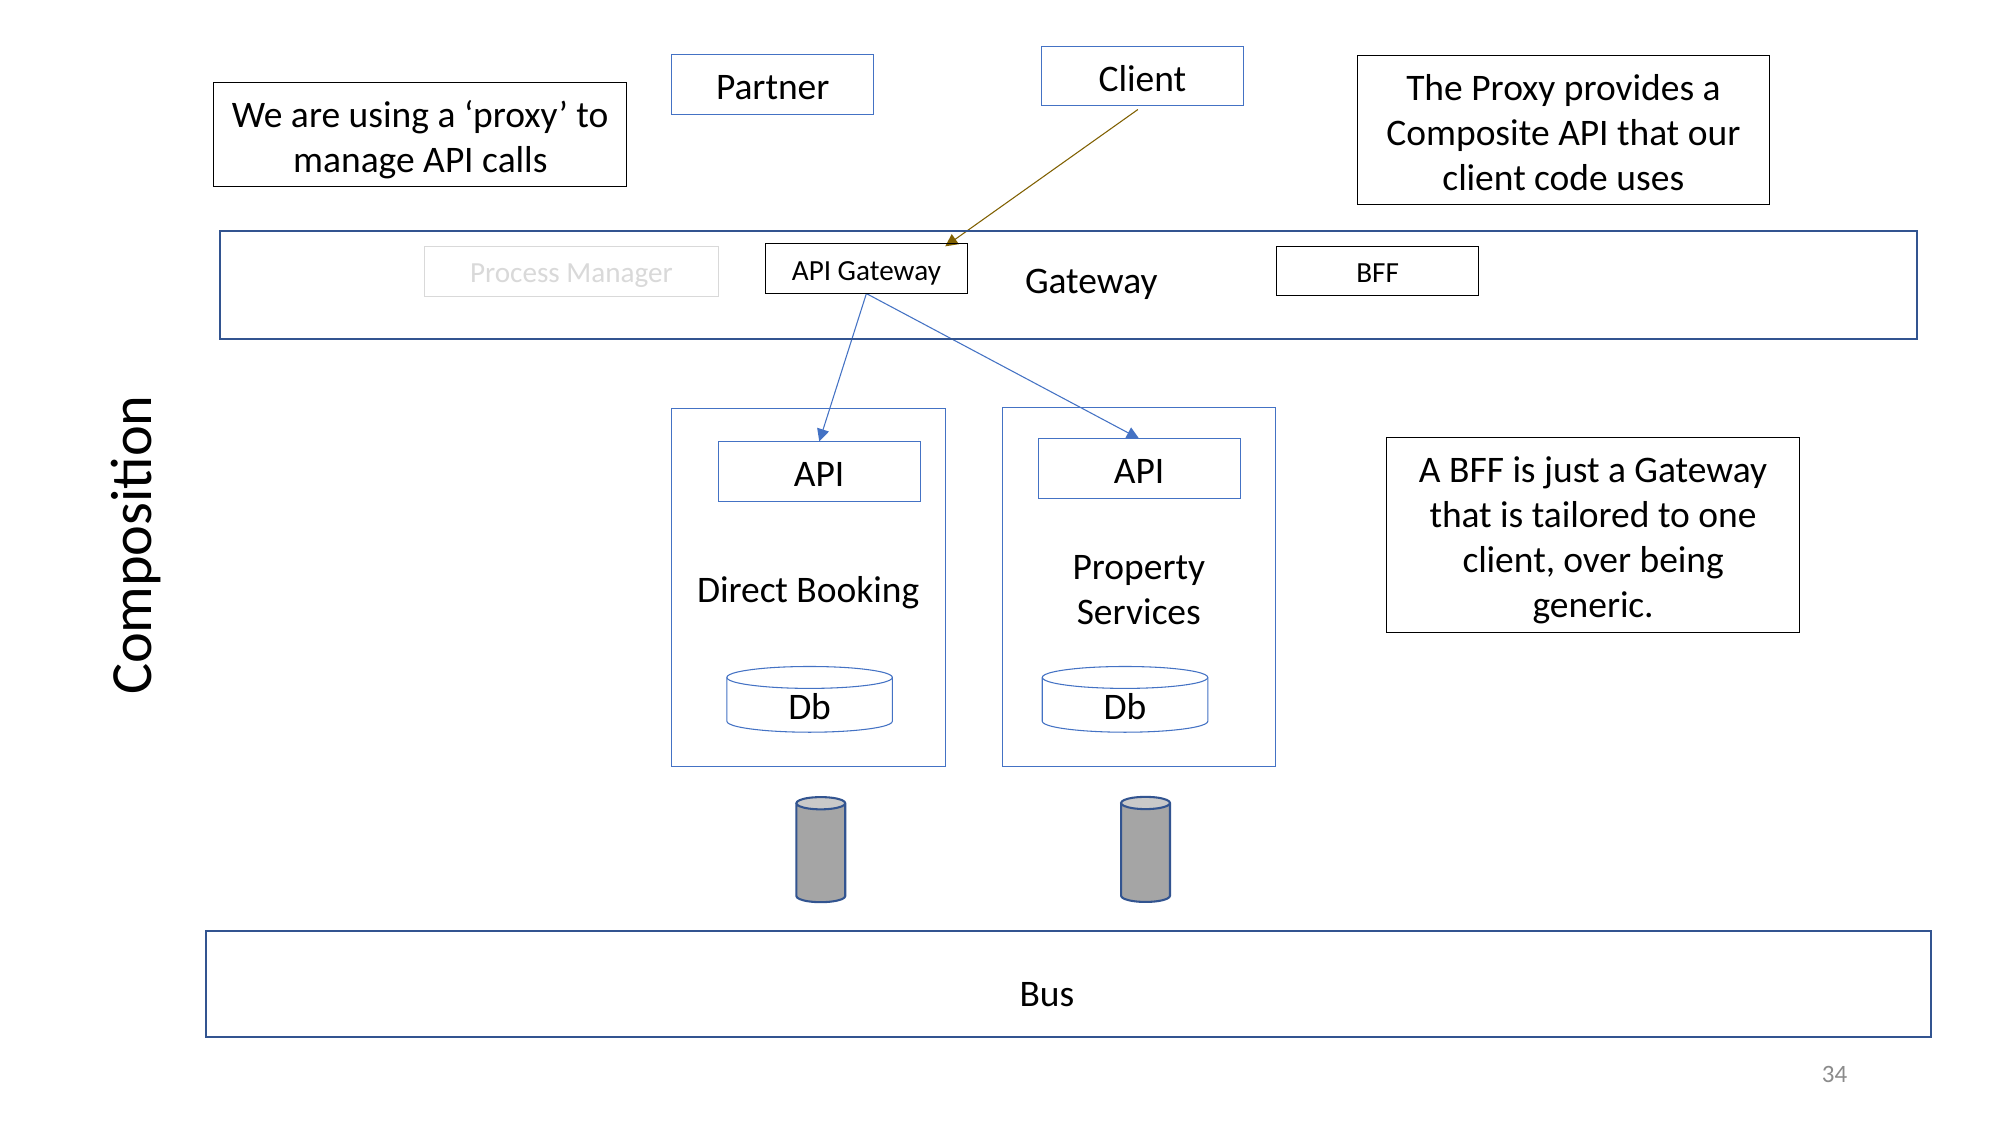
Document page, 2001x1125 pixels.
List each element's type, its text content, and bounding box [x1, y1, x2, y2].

text_box [219, 230, 945, 340]
text_box A BFF is just a Gateway that is tailored to one client, over being generic. [1386, 437, 1800, 633]
text_box API [718, 441, 921, 502]
text_box Db [1041, 665, 1209, 733]
text_box API [1038, 438, 1241, 499]
slide_number 34 [1412, 1042, 1863, 1103]
text_box API Gateway [765, 243, 968, 294]
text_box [945, 109, 1138, 247]
text_box Composition [85, 238, 171, 852]
text_box The Proxy provides a Composite API that our client code uses [1357, 55, 1770, 205]
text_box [819, 294, 867, 442]
text_box [205, 930, 1932, 1038]
text_box We are using a ‘proxy’ to manage API calls [213, 82, 627, 187]
text_box Client [1041, 46, 1244, 106]
text_box Direct Booking [671, 408, 946, 767]
text_box BFF [1276, 246, 1479, 296]
text_box [795, 796, 847, 904]
text_box [968, 230, 1918, 340]
text_box Partner [671, 54, 874, 115]
text_box Db [726, 665, 893, 733]
text_box Property Services [1002, 407, 1276, 767]
text_box [1119, 795, 1172, 903]
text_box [866, 294, 1140, 439]
text_box Process Manager [424, 246, 719, 297]
text_box Bus [1004, 961, 1090, 1021]
